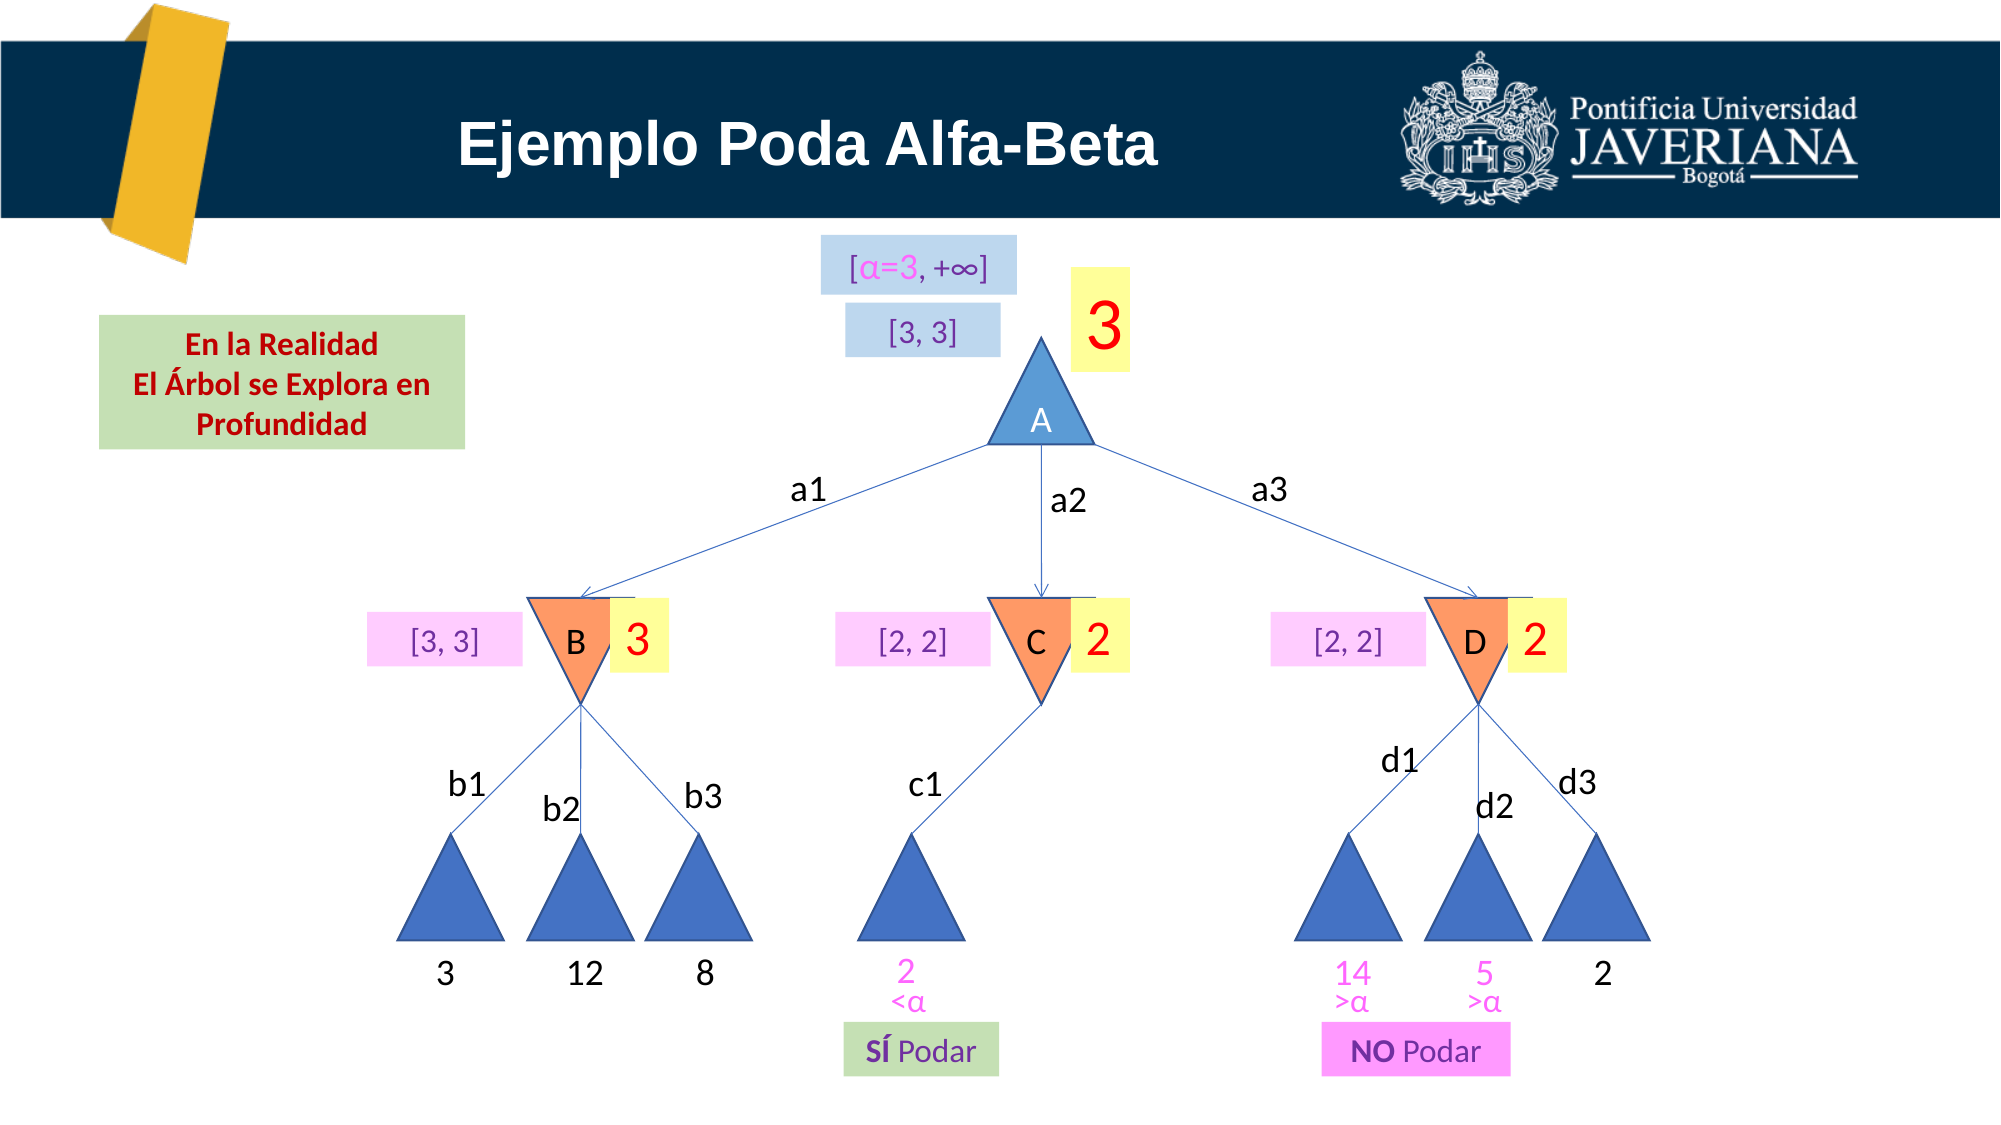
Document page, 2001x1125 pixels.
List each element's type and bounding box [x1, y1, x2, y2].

text_box [1478, 704, 1597, 835]
text_box [450, 704, 580, 835]
list [0, 0, 2000, 1125]
text_box [580, 704, 699, 835]
text_box [579, 444, 989, 598]
text_box [911, 704, 1042, 835]
text_box [1348, 704, 1478, 835]
text_box [1094, 444, 1479, 598]
